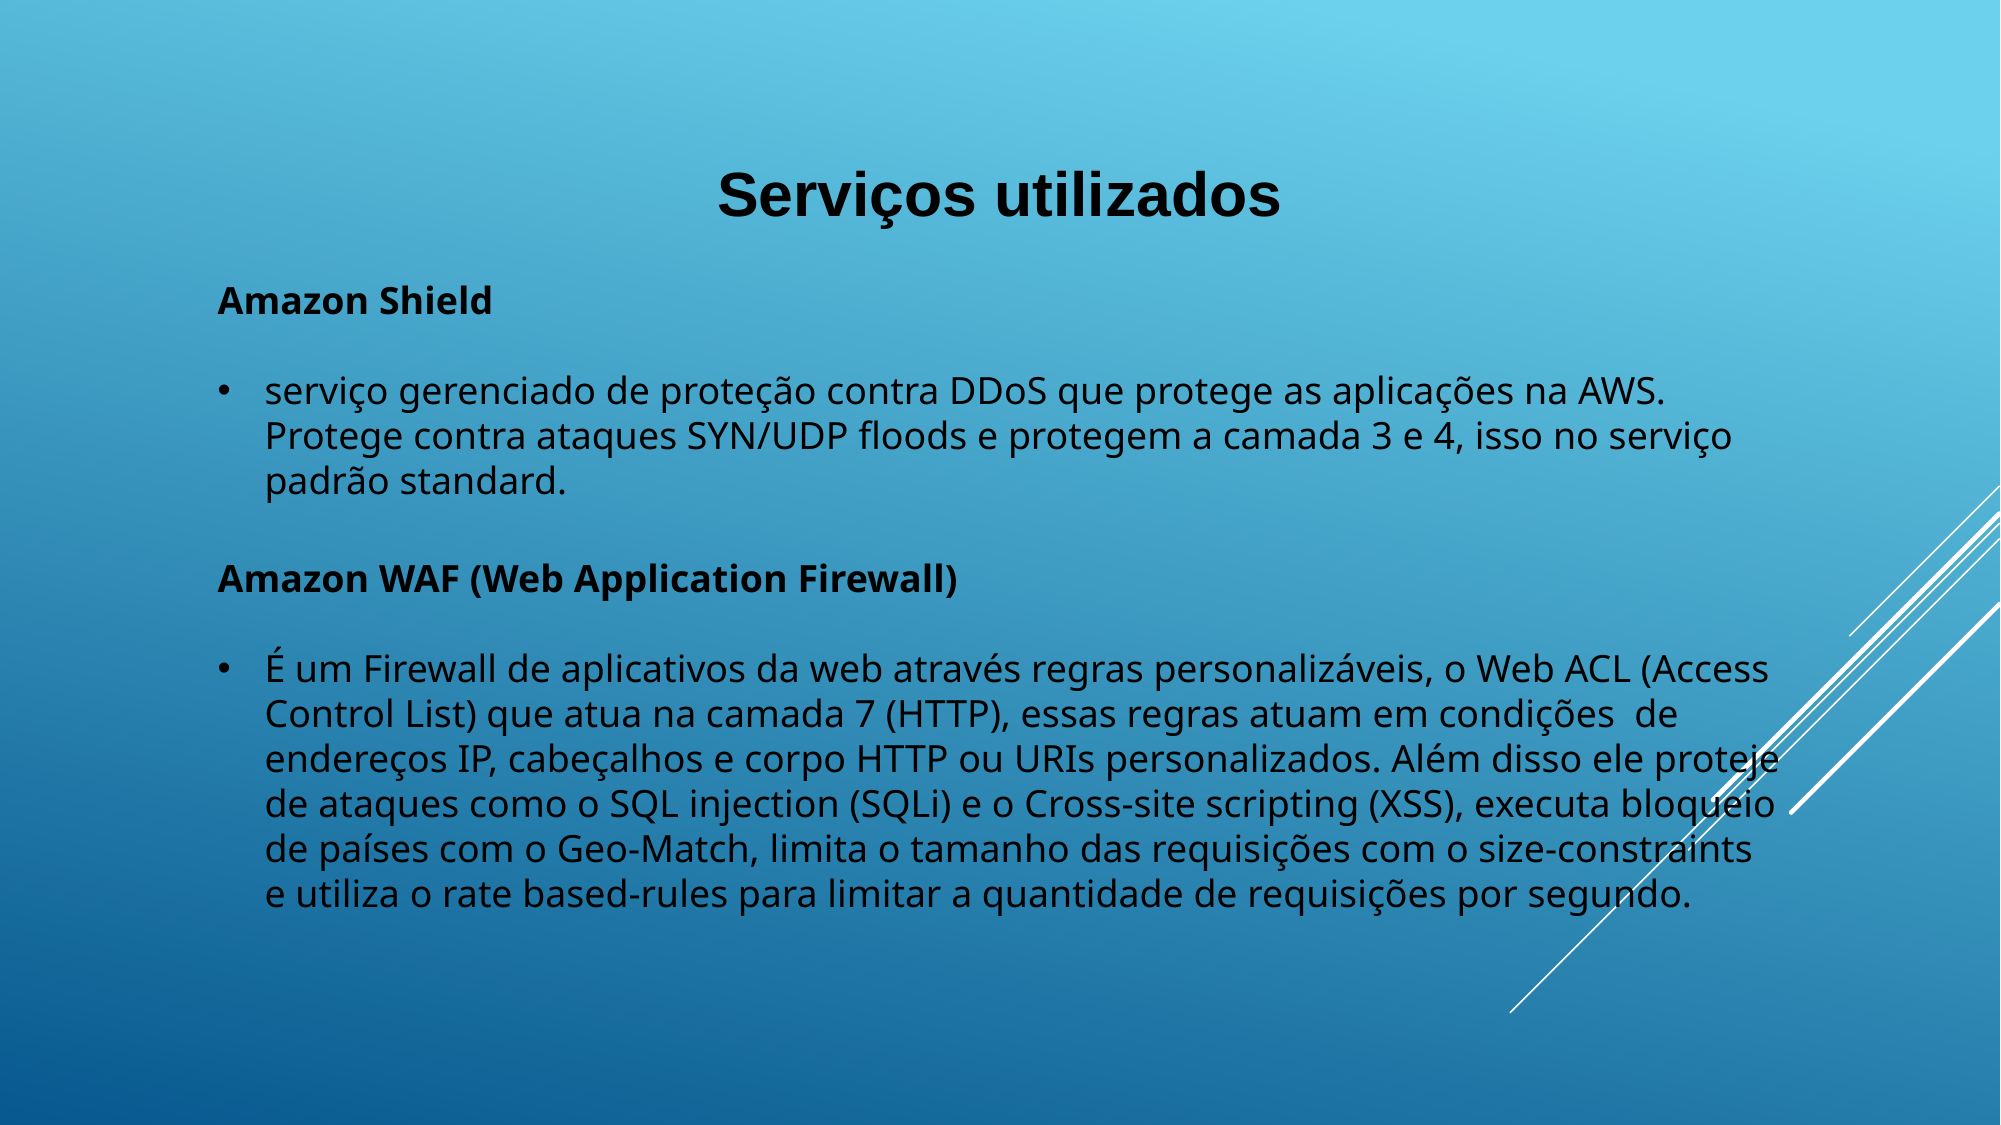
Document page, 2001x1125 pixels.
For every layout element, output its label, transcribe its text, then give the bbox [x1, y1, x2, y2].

list Serviços utilizados [661, 112, 1339, 269]
text_box Amazon WAF (Web Application Firewall) É um Firewall de aplicativos da web através regras personalizáveis, o Web ACL (Access Control List) que atua na camada 7 (HTTP), essas regras atuam em condições de endereços IP, cabeçalhos e corpo HTTP ou URIs personalizados. Além disso ele proteje de ataques como o SQL injection (SQLi) e o Cross-site scripting (XSS), executa bloqueio de países com o Geo-Match, limita o tamanho das requisições com o size-constraints e utiliza o rate based-rules para limitar a quantidade de requisições por segundo. [202, 502, 1798, 923]
text_box Amazon Shield serviço gerenciado de proteção contra DDoS que protege as aplicações na AWS. Protege contra ataques SYN/UDP floods e protegem a camada 3 e 4, isso no serviço padrão standard. [202, 269, 1798, 502]
